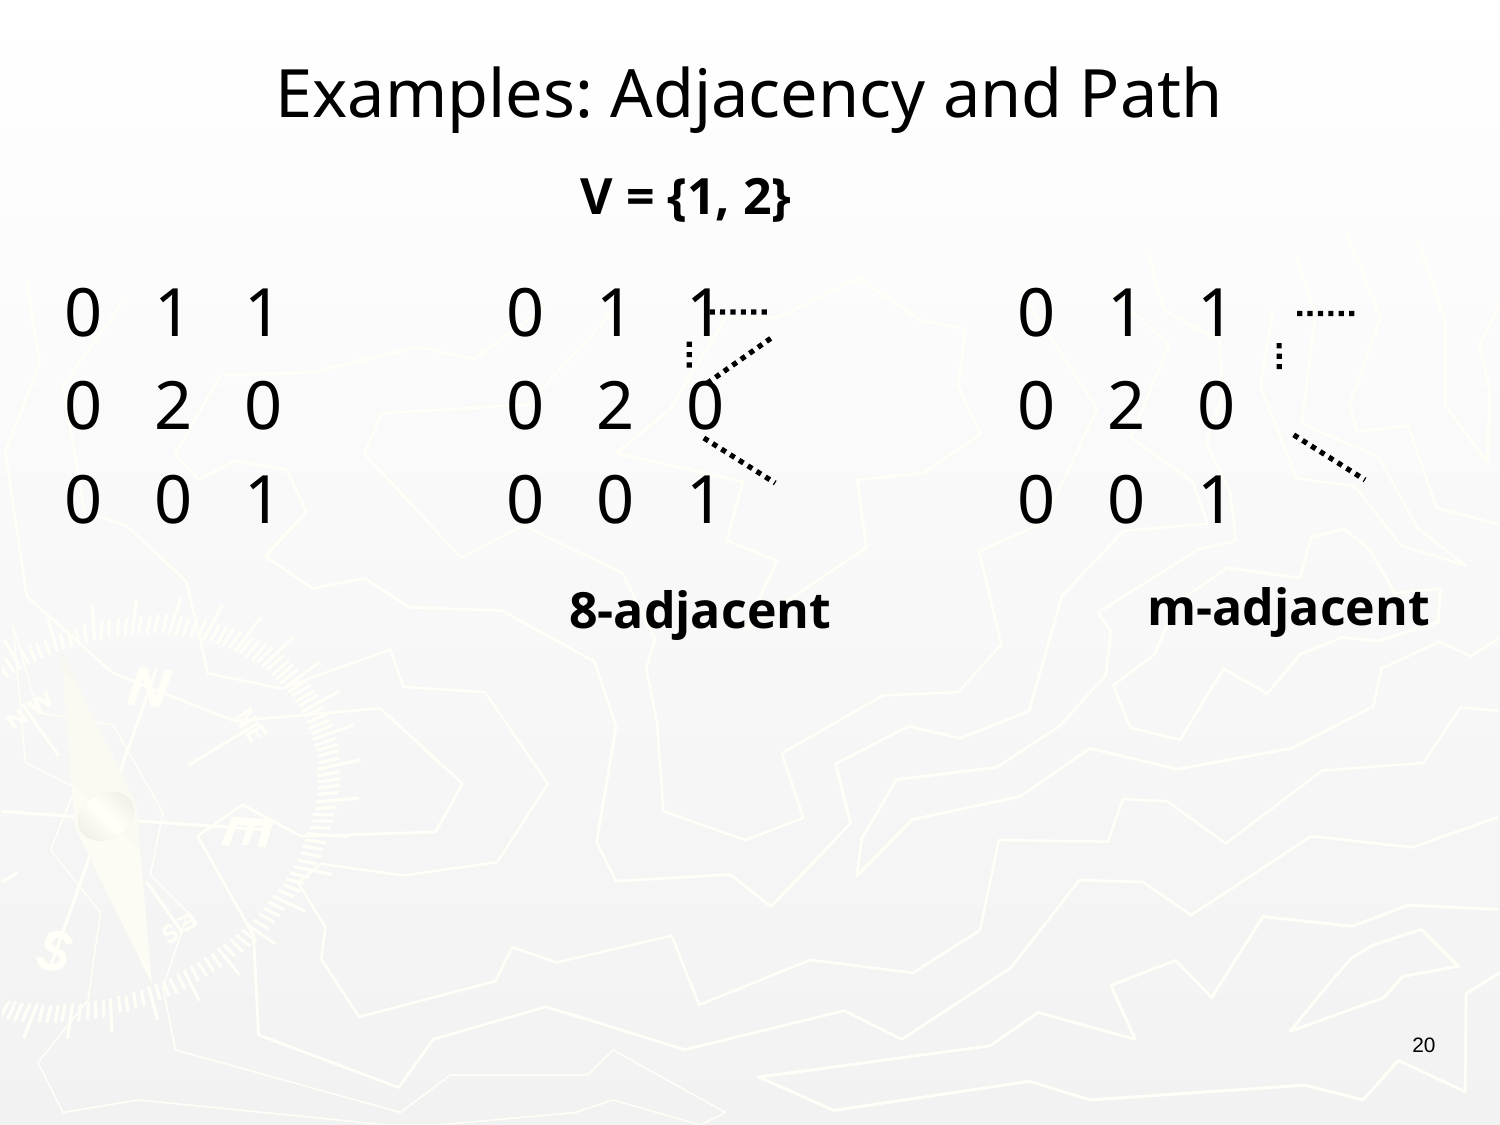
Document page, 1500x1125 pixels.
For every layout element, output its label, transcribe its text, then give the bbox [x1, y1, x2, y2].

list 0 1 1 0 1 1 0 1 1 0 2 0 0 2 0 0 2 0 0 0 1 0 0 1 0 0 1 [49, 262, 1451, 1001]
text_box V = {1, 2} [565, 156, 807, 292]
title Examples: Adjacency and Path [49, 37, 1451, 226]
slide_number 20 [1074, 1024, 1451, 1103]
text_box 8-adjacent [554, 571, 847, 646]
text_box m-adjacent [1132, 567, 1445, 703]
